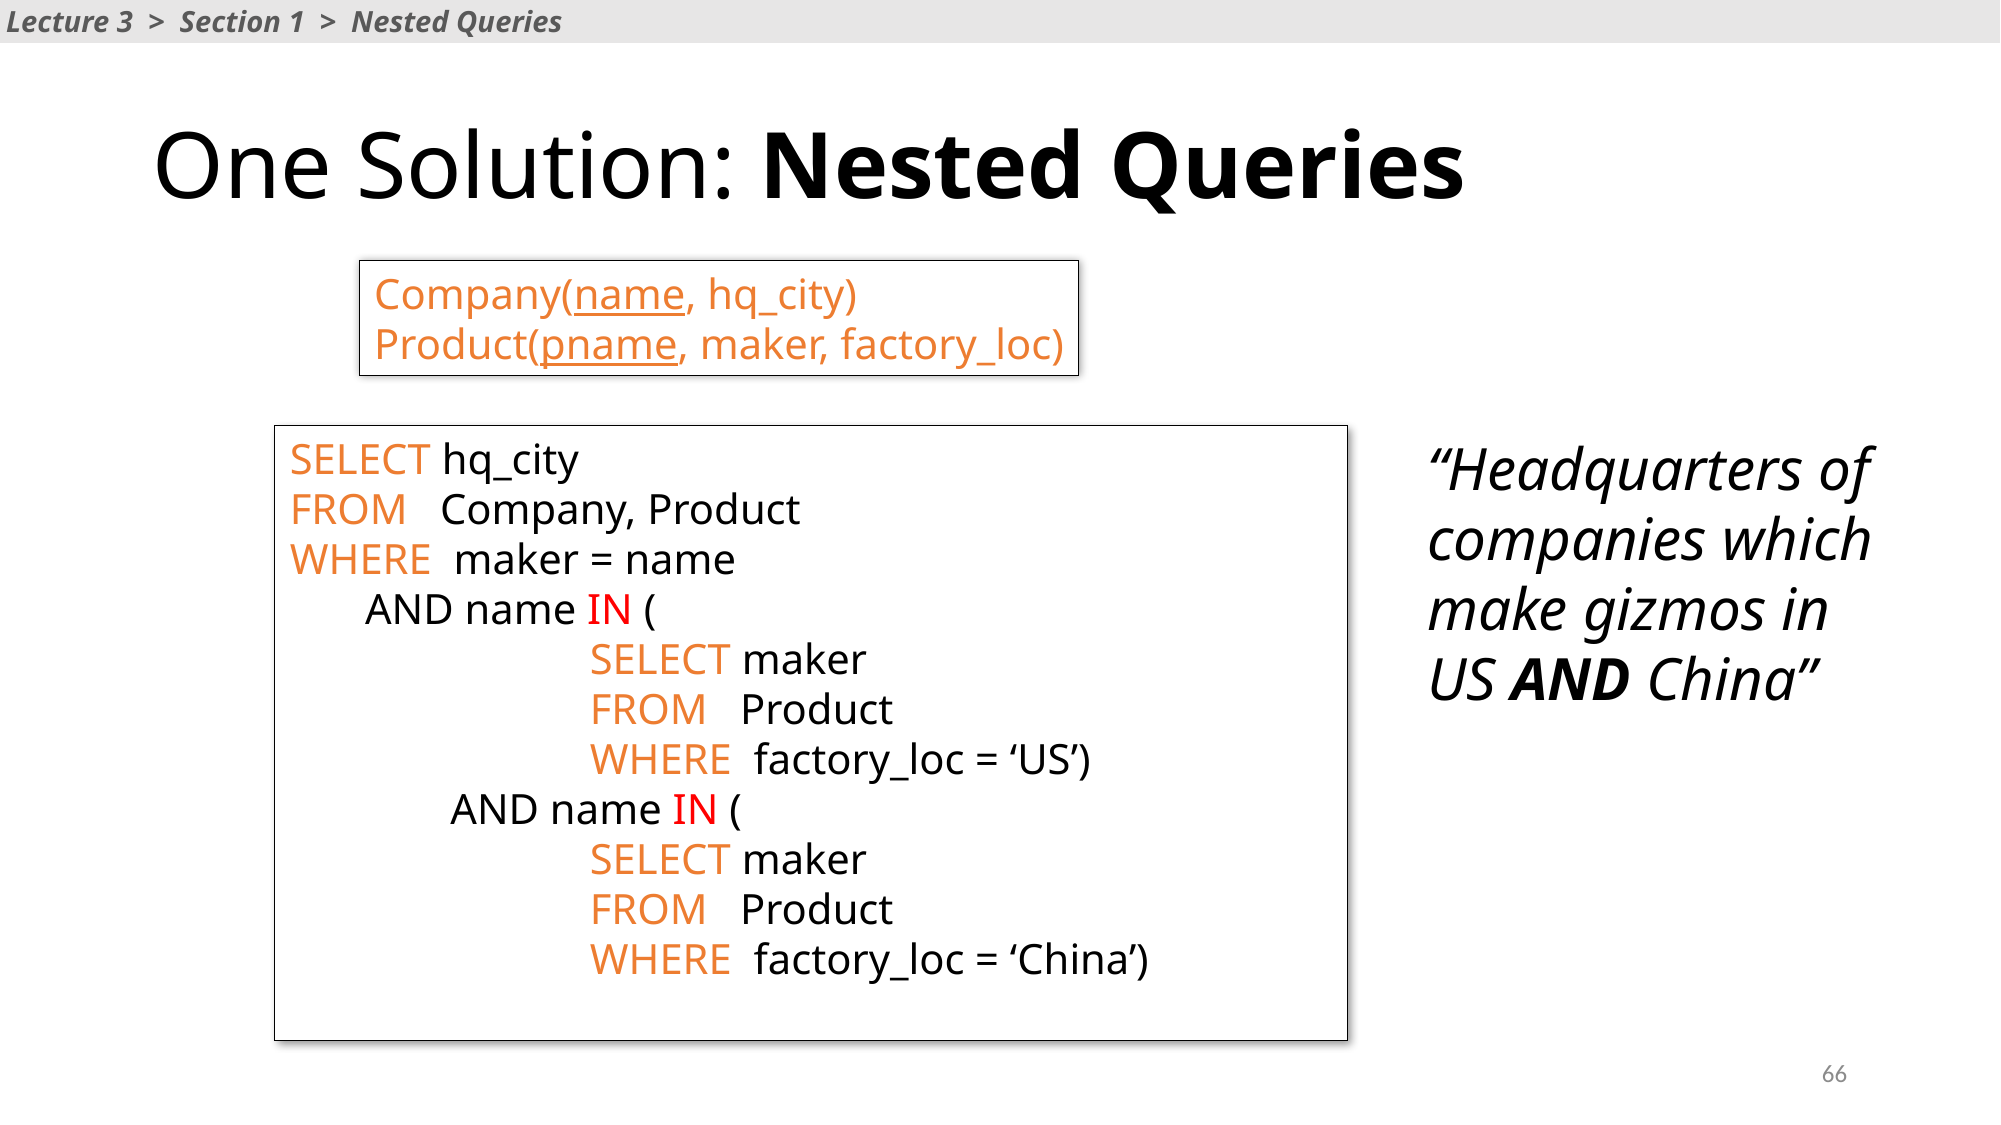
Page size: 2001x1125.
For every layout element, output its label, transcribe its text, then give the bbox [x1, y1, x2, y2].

title One Solution: Nested Queries [137, 59, 1863, 278]
slide_number 66 [1412, 1042, 1863, 1103]
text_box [0, 0, 2000, 47]
text_box “Headquarters of companies which make gizmos in US AND China” [1412, 425, 1907, 720]
text_box Company(name, hq_city) Product(pname, maker, factory_loc) [359, 260, 1079, 376]
text_box SELECT hq_city FROM Company, Product WHERE maker = name AND name IN ( SELECT maker FROM Product WHERE factory_loc = ‘US’) AND name IN ( SELECT maker FROM Product WHERE factory_loc = ‘China’) [274, 425, 1348, 1041]
